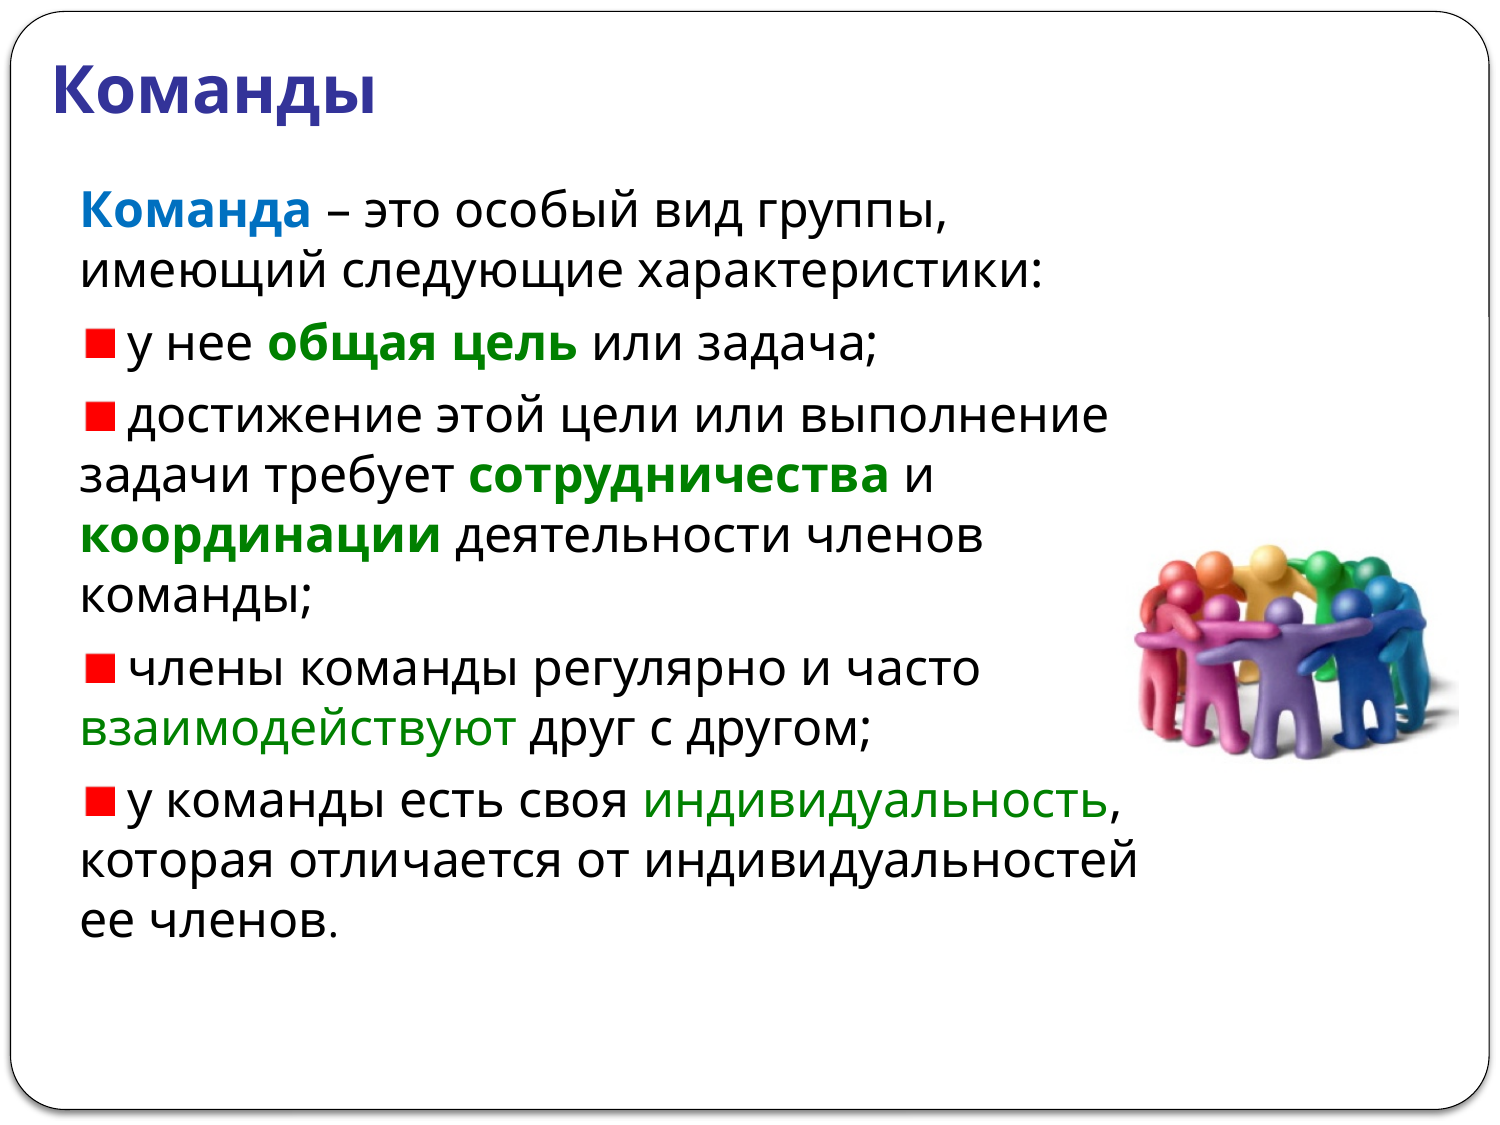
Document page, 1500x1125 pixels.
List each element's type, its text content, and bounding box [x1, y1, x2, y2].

text_box Команда – это особый вид группы, имеющий следующие характеристики: у нее общая цель или задача; достижение этой цели или выполнение задачи требует сотрудничества и координации деятельности членов команды; члены команды регулярно и часто взаимодействуют друг с другом; у команды есть своя индивидуальность, которая отличается от индивидуальностей ее членов. [64, 170, 1176, 1000]
picture [79, 780, 115, 816]
text_box Команды [35, 23, 975, 149]
picture [79, 395, 115, 431]
picture [79, 322, 115, 358]
picture [1115, 503, 1460, 807]
picture [79, 647, 115, 683]
